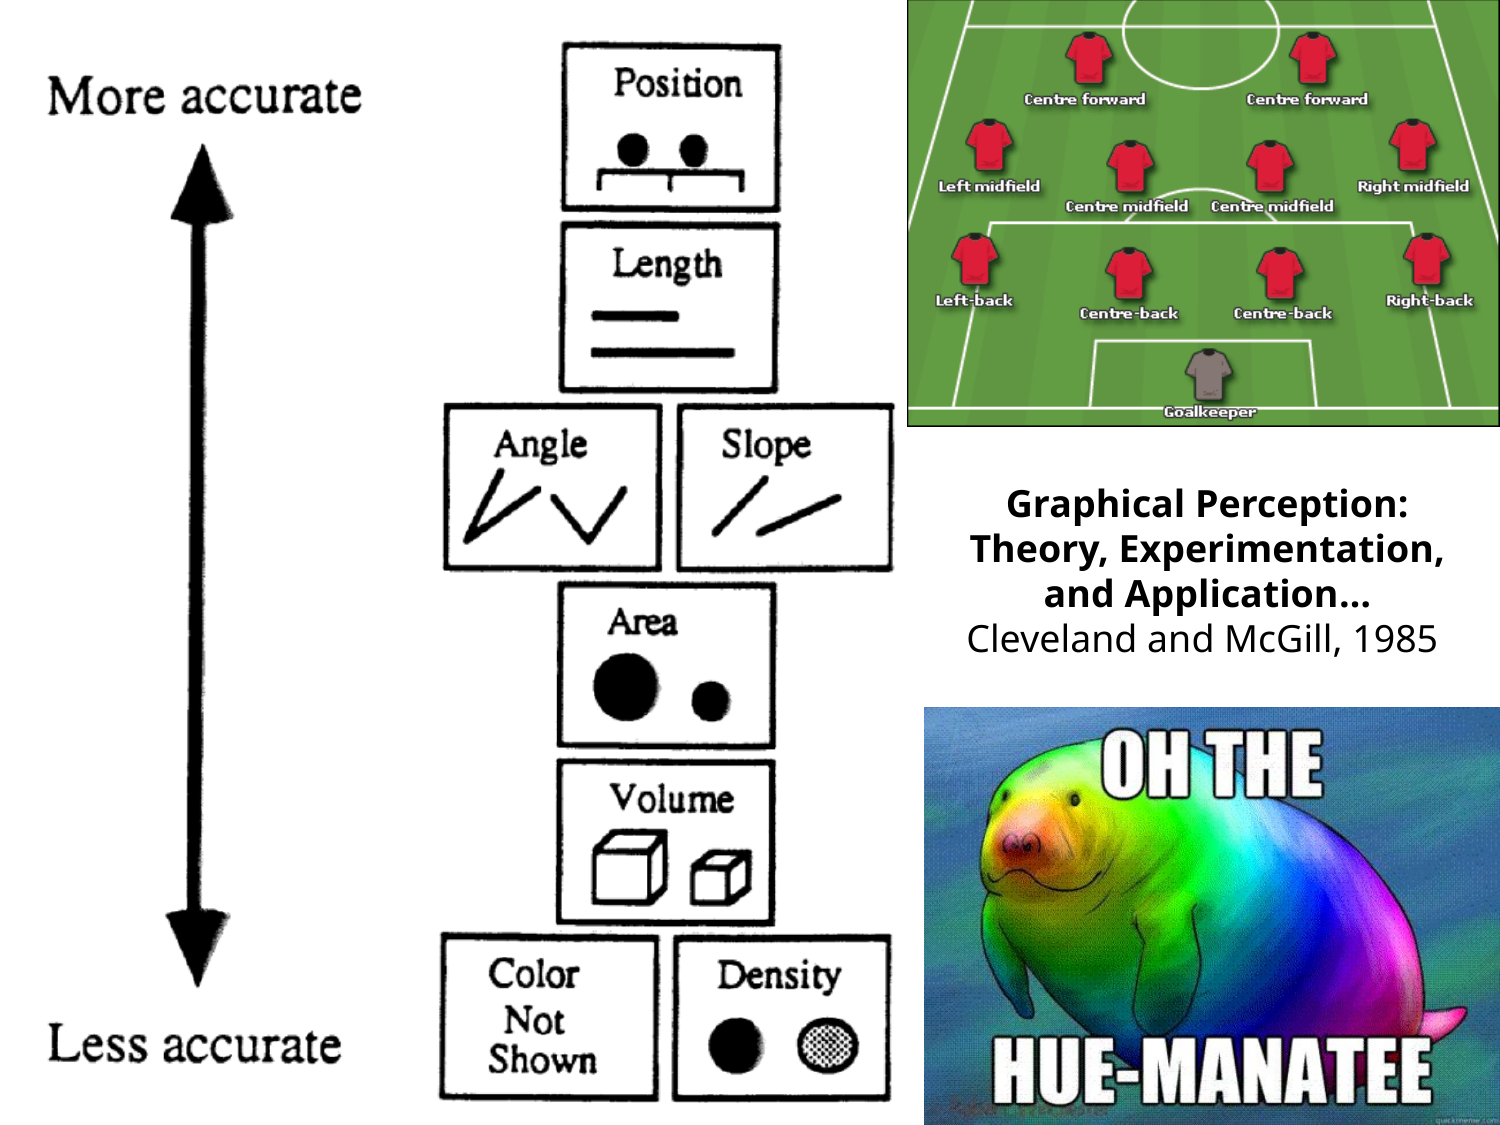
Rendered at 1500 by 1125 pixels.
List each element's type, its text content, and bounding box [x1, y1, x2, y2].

text_box Graphical Perception: Theory, Experimentation, and Application… Cleveland and McGill, 1985 [967, 473, 1471, 668]
picture [0, 0, 1500, 1125]
